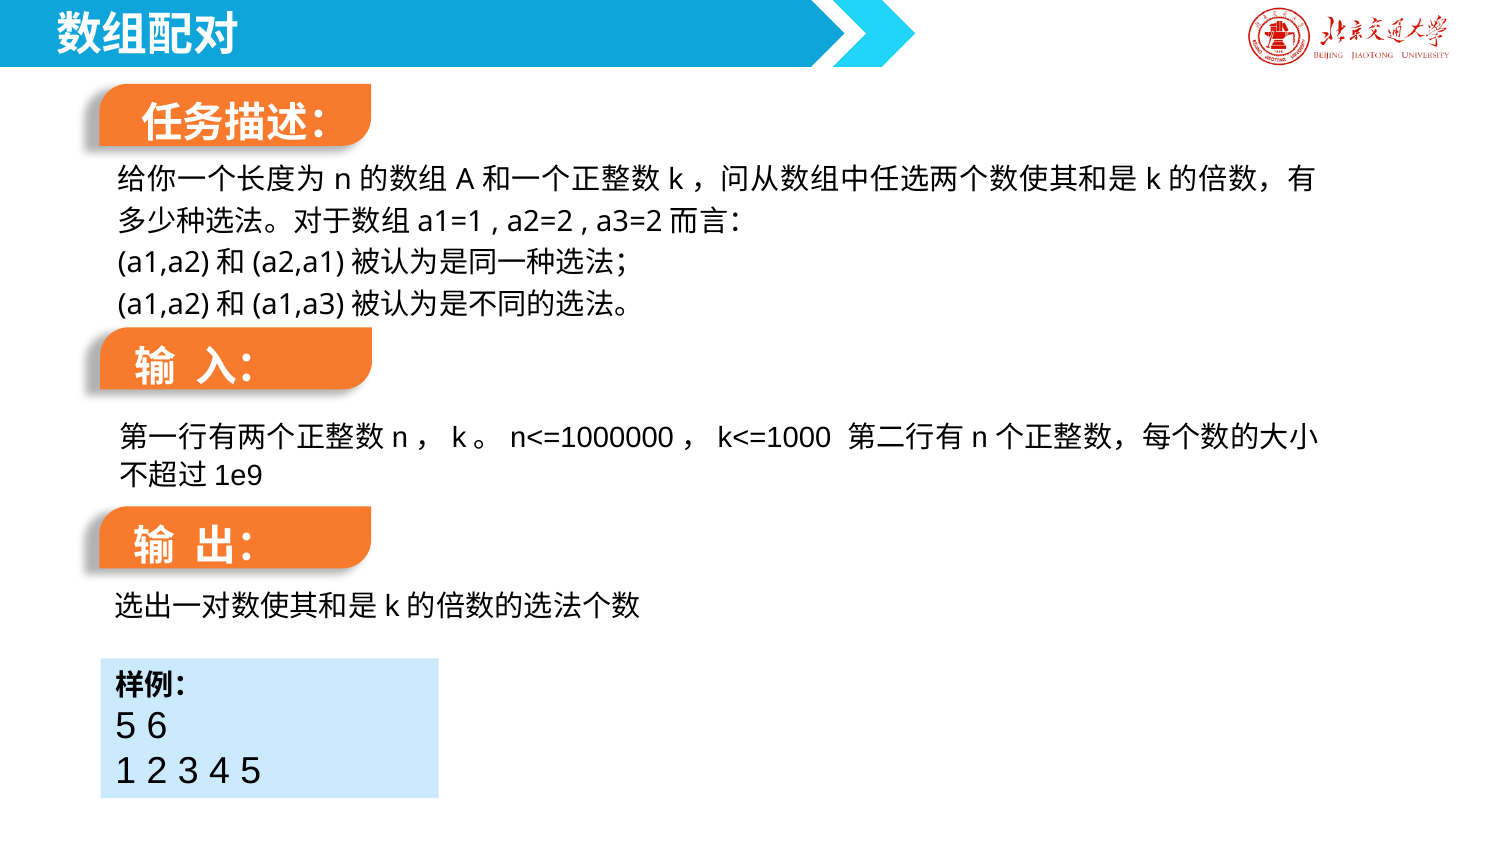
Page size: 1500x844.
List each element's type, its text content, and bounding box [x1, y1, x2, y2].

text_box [99, 63, 372, 147]
text_box 第一行有两个正整数n，k。n<=1000000，k<=1000 第二行有n个正整数，每个数的大小不超过1e9 [104, 406, 1334, 499]
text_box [99, 307, 373, 399]
text_box 选出一对数使其和是k的倍数的选法个数 [99, 576, 1328, 630]
text_box 给你一个长度为n的数组A和一个正整数k，问从数组中任选两个数使其和是k的倍数，有多少种选法。对于数组a1=1 , a2=2 , a3=2而言： (a1,a2)和(a2,a1)被认为是同一种选法； (a1,a2)和(a1,a3)被认为是不同的选法。 [103, 146, 1332, 328]
text_box 样例： 5 6 1 2 3 4 5 [100, 658, 439, 799]
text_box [99, 486, 372, 578]
text_box 数组配对 [41, 8, 255, 68]
picture [1246, 5, 1454, 66]
